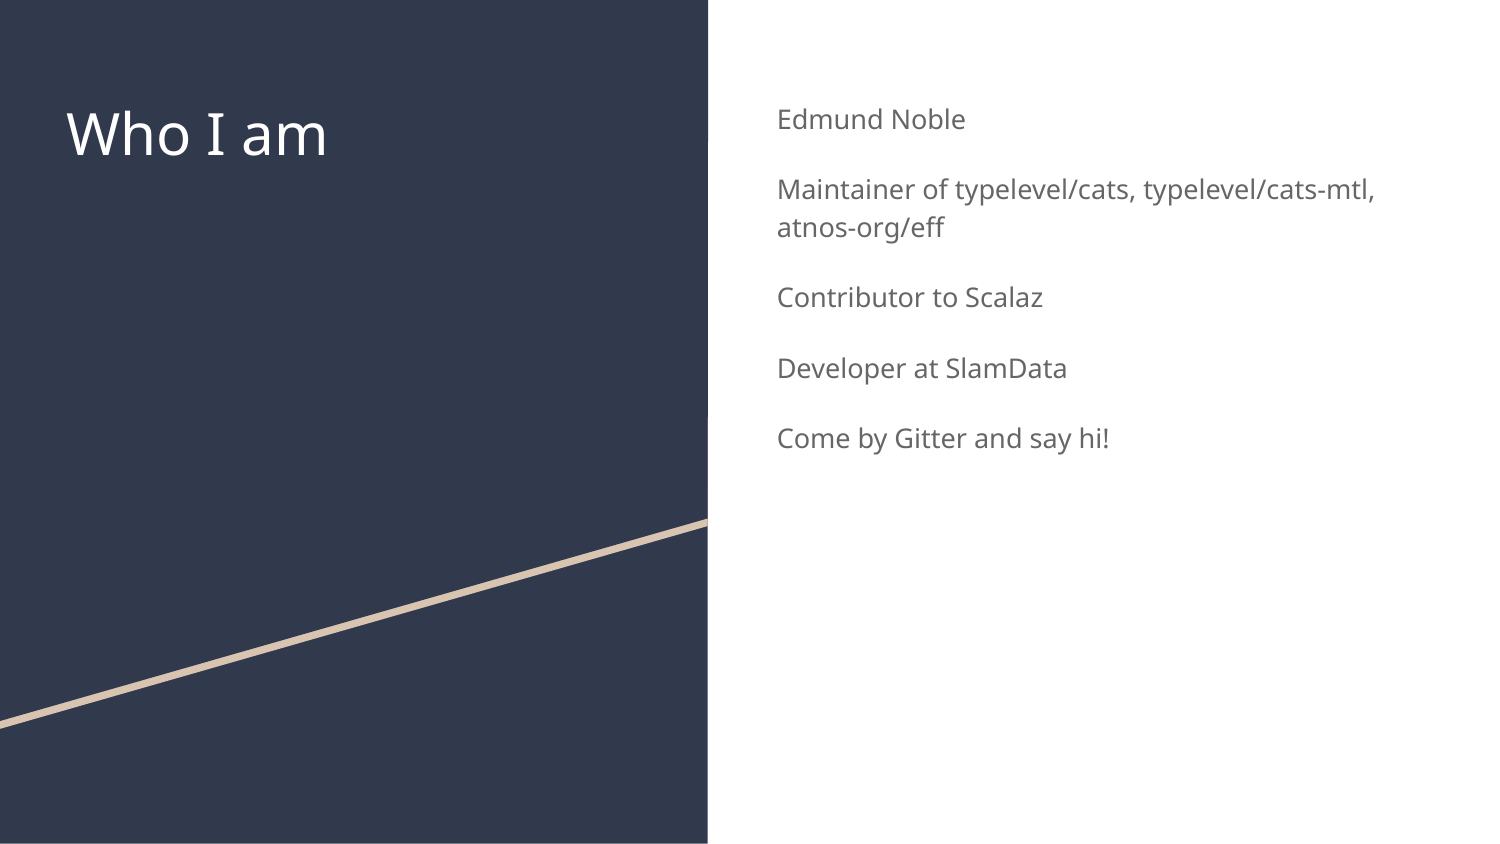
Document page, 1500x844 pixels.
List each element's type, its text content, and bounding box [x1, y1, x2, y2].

title Who I am [51, 82, 660, 494]
list Edmund Noble Maintainer of typelevel/cats, typelevel/cats-mtl, atnos-org/eff Contributor to Scalaz Developer at SlamData Come by Gitter and say hi! [761, 82, 1446, 755]
